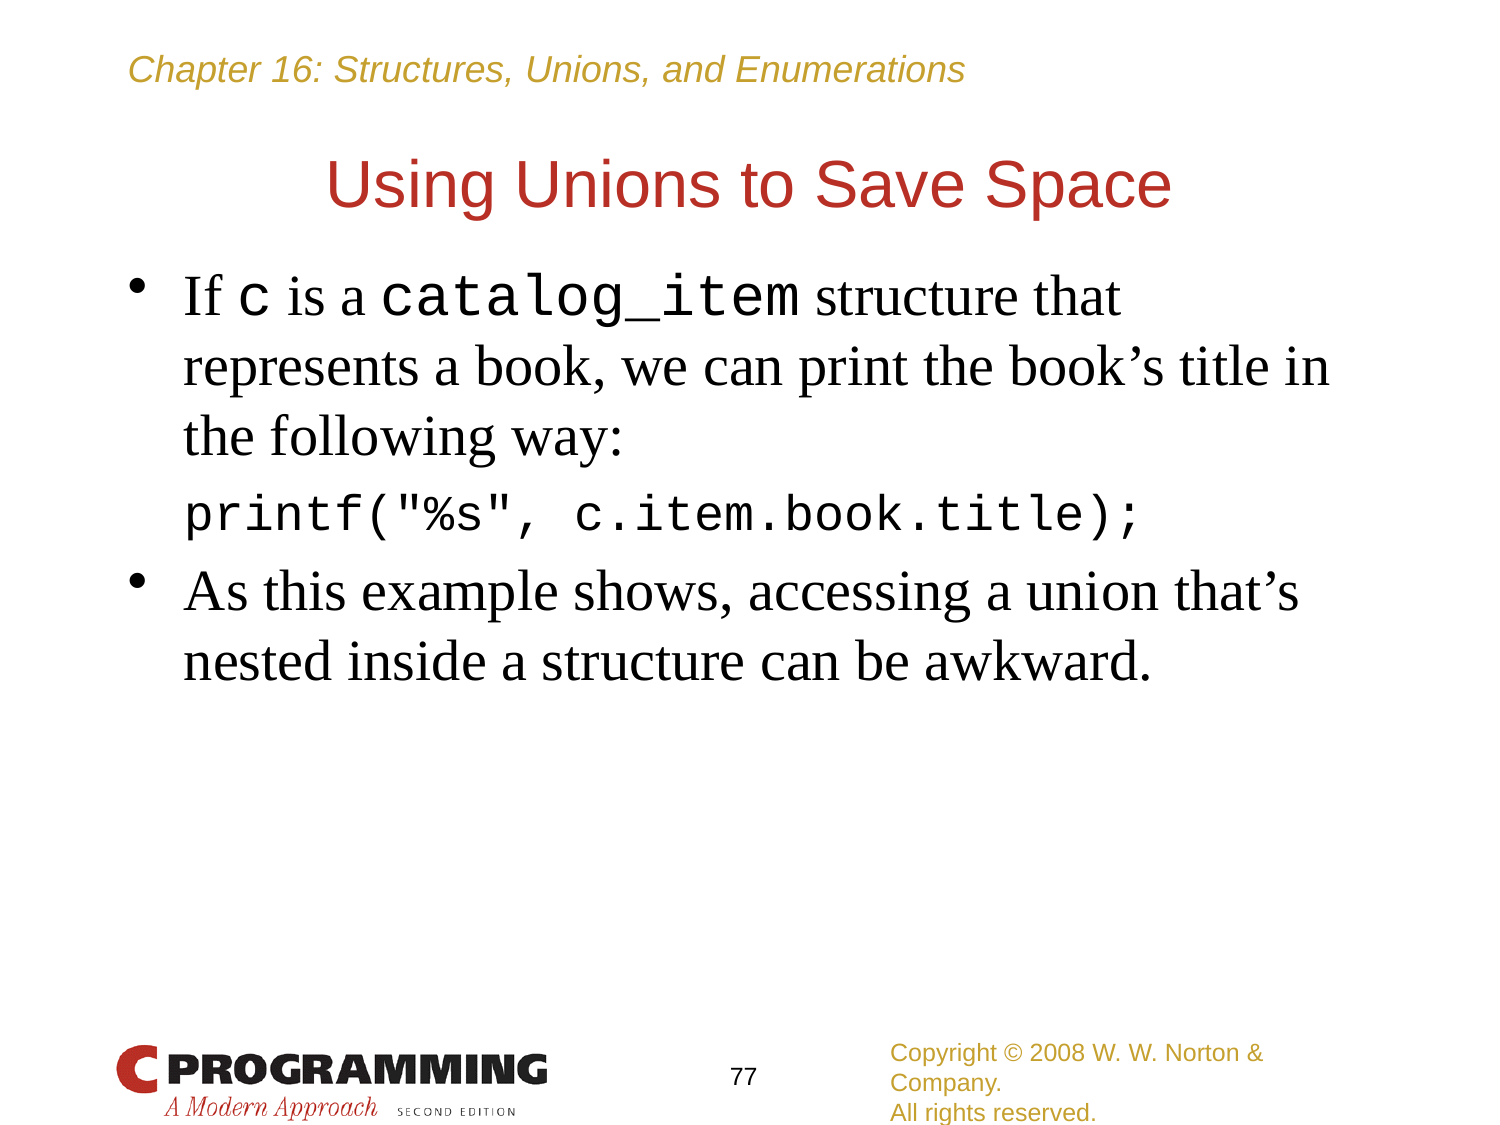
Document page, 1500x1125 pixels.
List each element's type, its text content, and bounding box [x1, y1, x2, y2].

title Using Unions to Save Space [112, 125, 1388, 238]
picture [112, 1041, 550, 1123]
footer Copyright © 2008 W. W. Norton & Company. All rights reserved. [874, 1043, 1388, 1119]
list If c is a catalog_item structure that represents a book, we can print the book’s title in the following way: printf("%s", c.item.book.title); As this example shows, accessing a union that’s nested inside a structure can be awkward. [112, 249, 1388, 1038]
slide_number 77 [687, 1049, 801, 1101]
